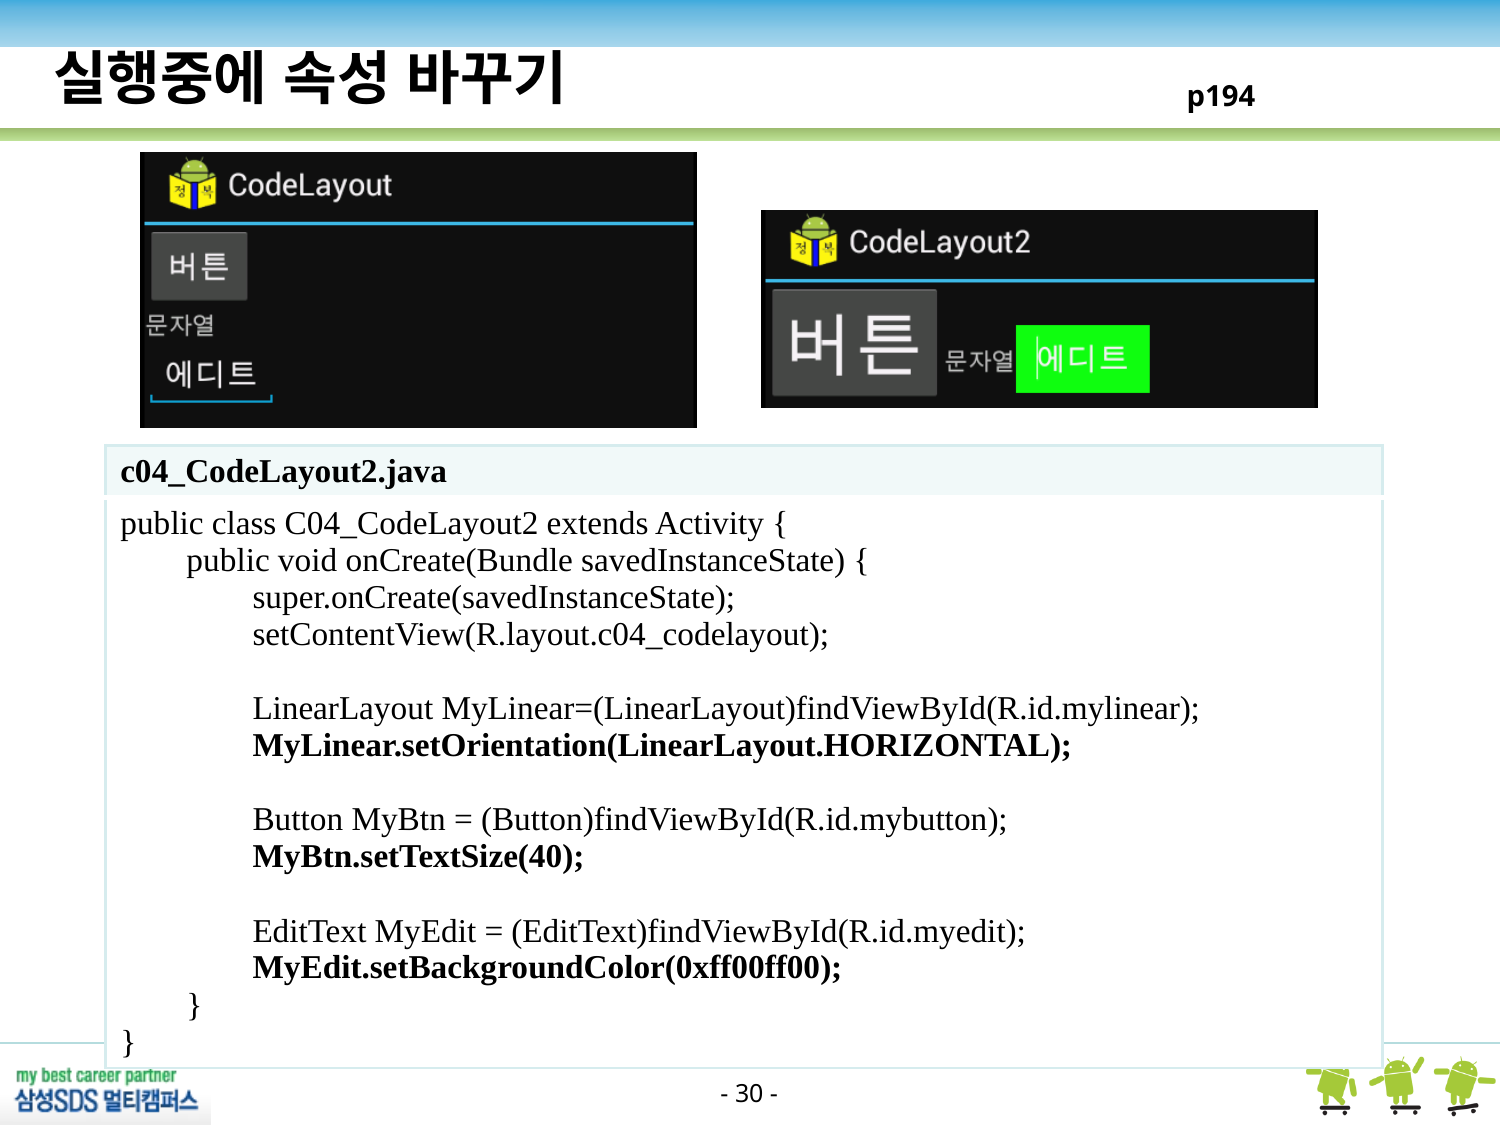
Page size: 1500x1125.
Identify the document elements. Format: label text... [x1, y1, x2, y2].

slide_number - 30 - [574, 1070, 925, 1125]
picture [0, 1060, 211, 1125]
table_cell public class C04_CodeLayout2 extends Activity { public void onCreate(Bundle savedInstanceState) { super.onCreate(savedInstanceState); setContentView(R.layout.c04_codelayout); LinearLayout MyLinear=(LinearLayout)findViewById(R.id.mylinear); MyLinear.setOrientation(LinearLayout.HORIZONTAL); Button MyBtn = (Button)findViewById(R.id.mybutton); MyBtn.setTextSize(40); EditText MyEdit = (EditText)findViewById(R.id.myedit); MyEdit.setBackgroundColor(0xff00ff00); } } [107, 500, 1381, 1067]
table_header c04_CodeLayout2.java [107, 447, 1381, 495]
picture [140, 152, 698, 428]
picture [0, 0, 1500, 47]
picture [1300, 1048, 1500, 1125]
picture [761, 210, 1319, 408]
text_box p194 [1171, 70, 1500, 120]
text_box 실행중에 속성 바꾸기 [53, 42, 971, 111]
